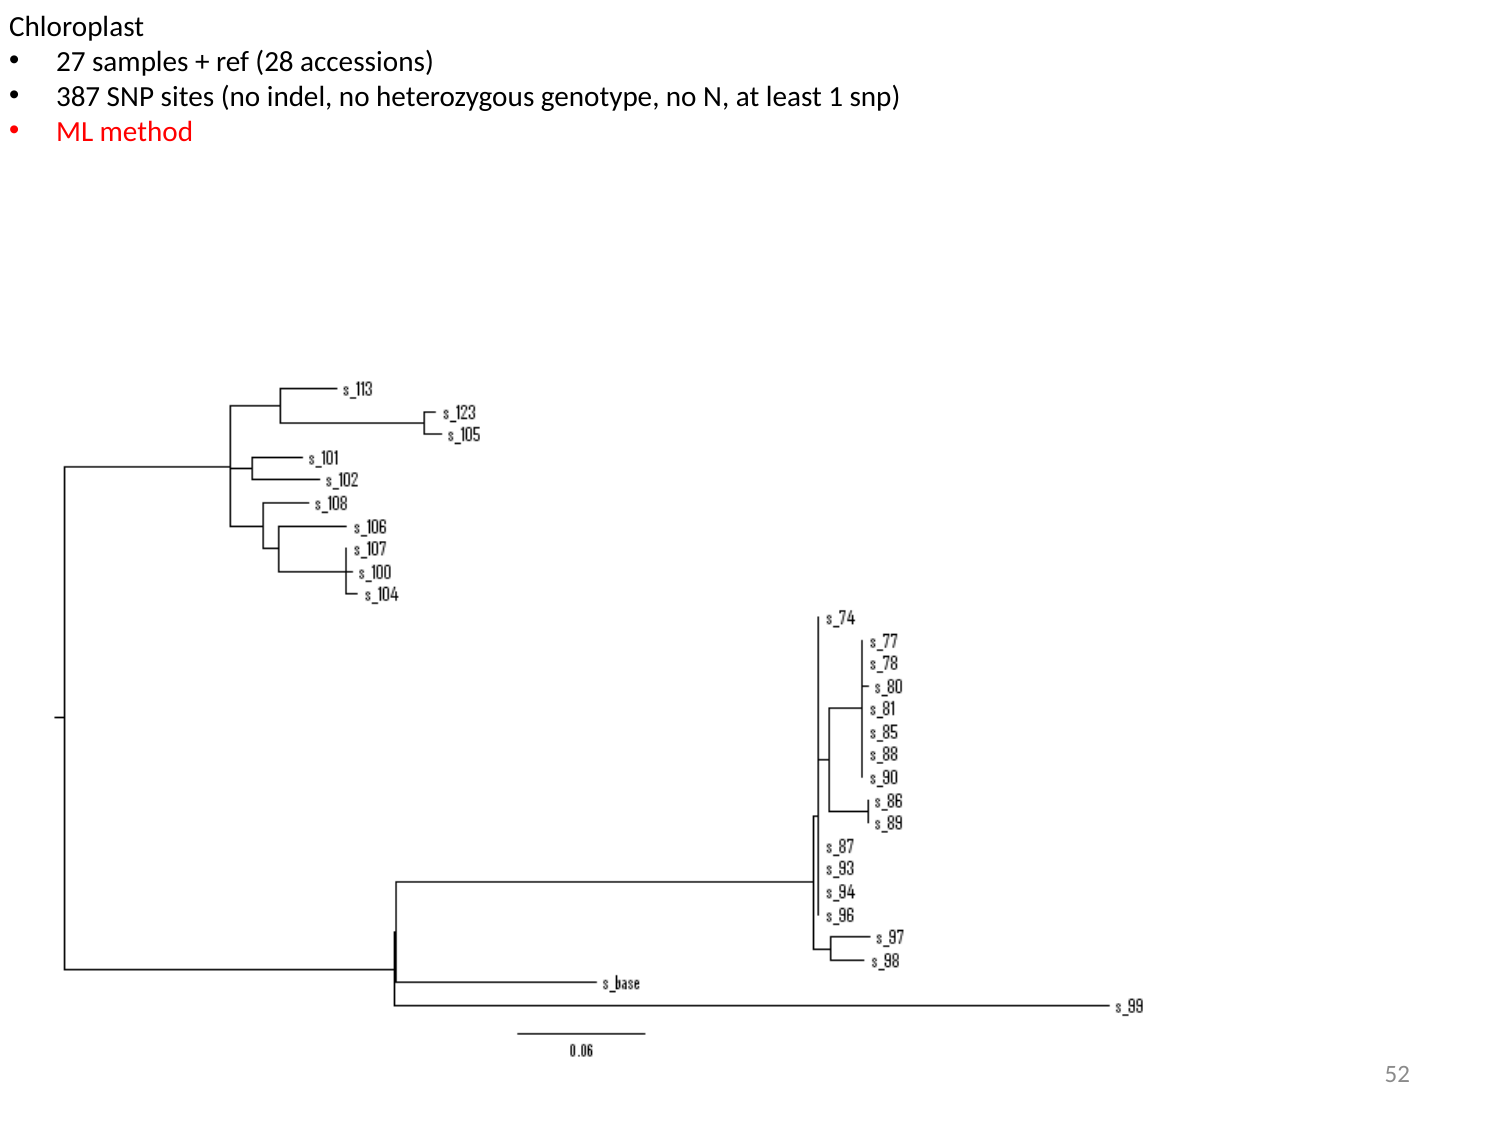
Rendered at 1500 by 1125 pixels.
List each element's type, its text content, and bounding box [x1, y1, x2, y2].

slide_number 52 [1074, 1042, 1425, 1103]
picture [49, 374, 1157, 1060]
text_box Chloroplast 27 samples + ref (28 accessions) 387 SNP sites (no indel, no heterozygous genotype, no N, at least 1 snp) ML method [0, 0, 1482, 155]
